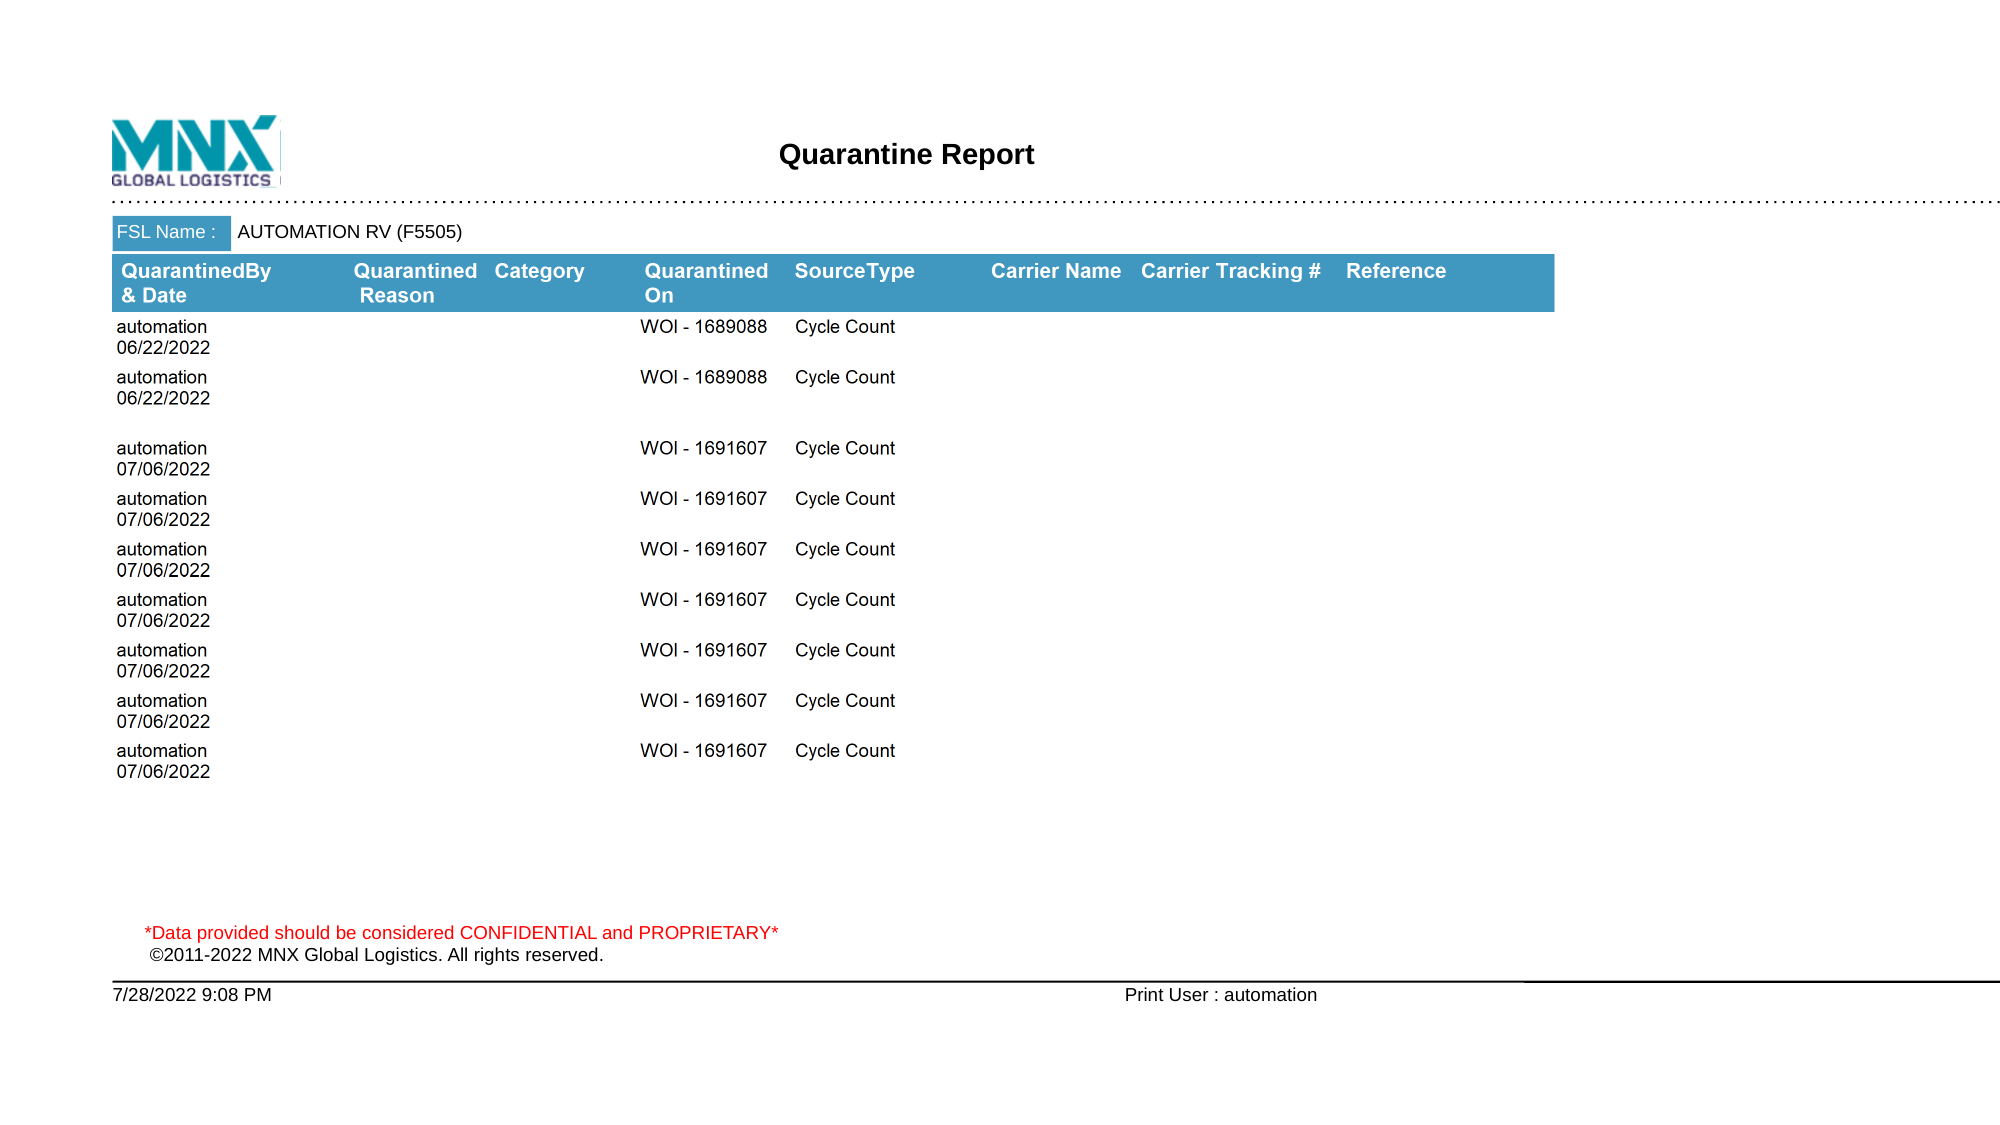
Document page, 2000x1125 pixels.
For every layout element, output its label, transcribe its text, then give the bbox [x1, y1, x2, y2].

picture [112, 254, 1555, 899]
text_box FSL Name : [112, 215, 232, 252]
text_box AUTOMATION RV (F5505) [233, 215, 669, 252]
text_box ©2011-2022 MNX Global Logistics. All rights reserved. [144, 942, 1158, 964]
text_box *Data provided should be considered CONFIDENTIAL and PROPRIETARY* [144, 920, 1158, 942]
text_box Print User : automation [1055, 983, 1387, 1013]
text_box Quarantine Report [562, 131, 1252, 173]
text_box 7/28/2022 9:08 PM [112, 983, 343, 1013]
picture [112, 115, 323, 188]
